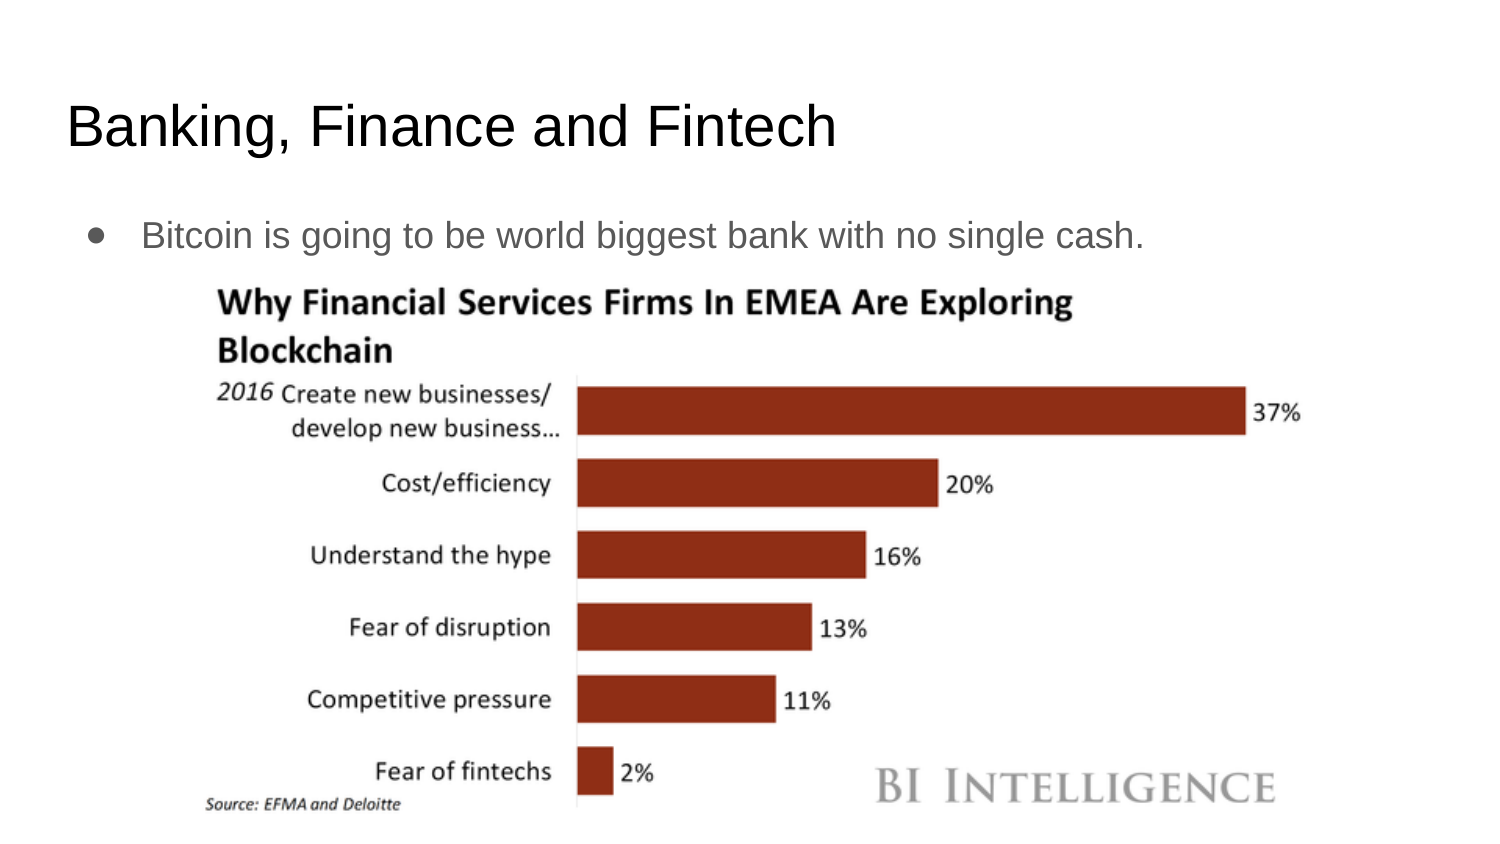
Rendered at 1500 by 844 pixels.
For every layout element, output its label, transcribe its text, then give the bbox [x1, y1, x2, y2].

picture [187, 266, 1313, 829]
title Banking, Finance and Fintech [51, 72, 1449, 167]
list Bitcoin is going to be world biggest bank with no single cash. [51, 189, 1449, 267]
